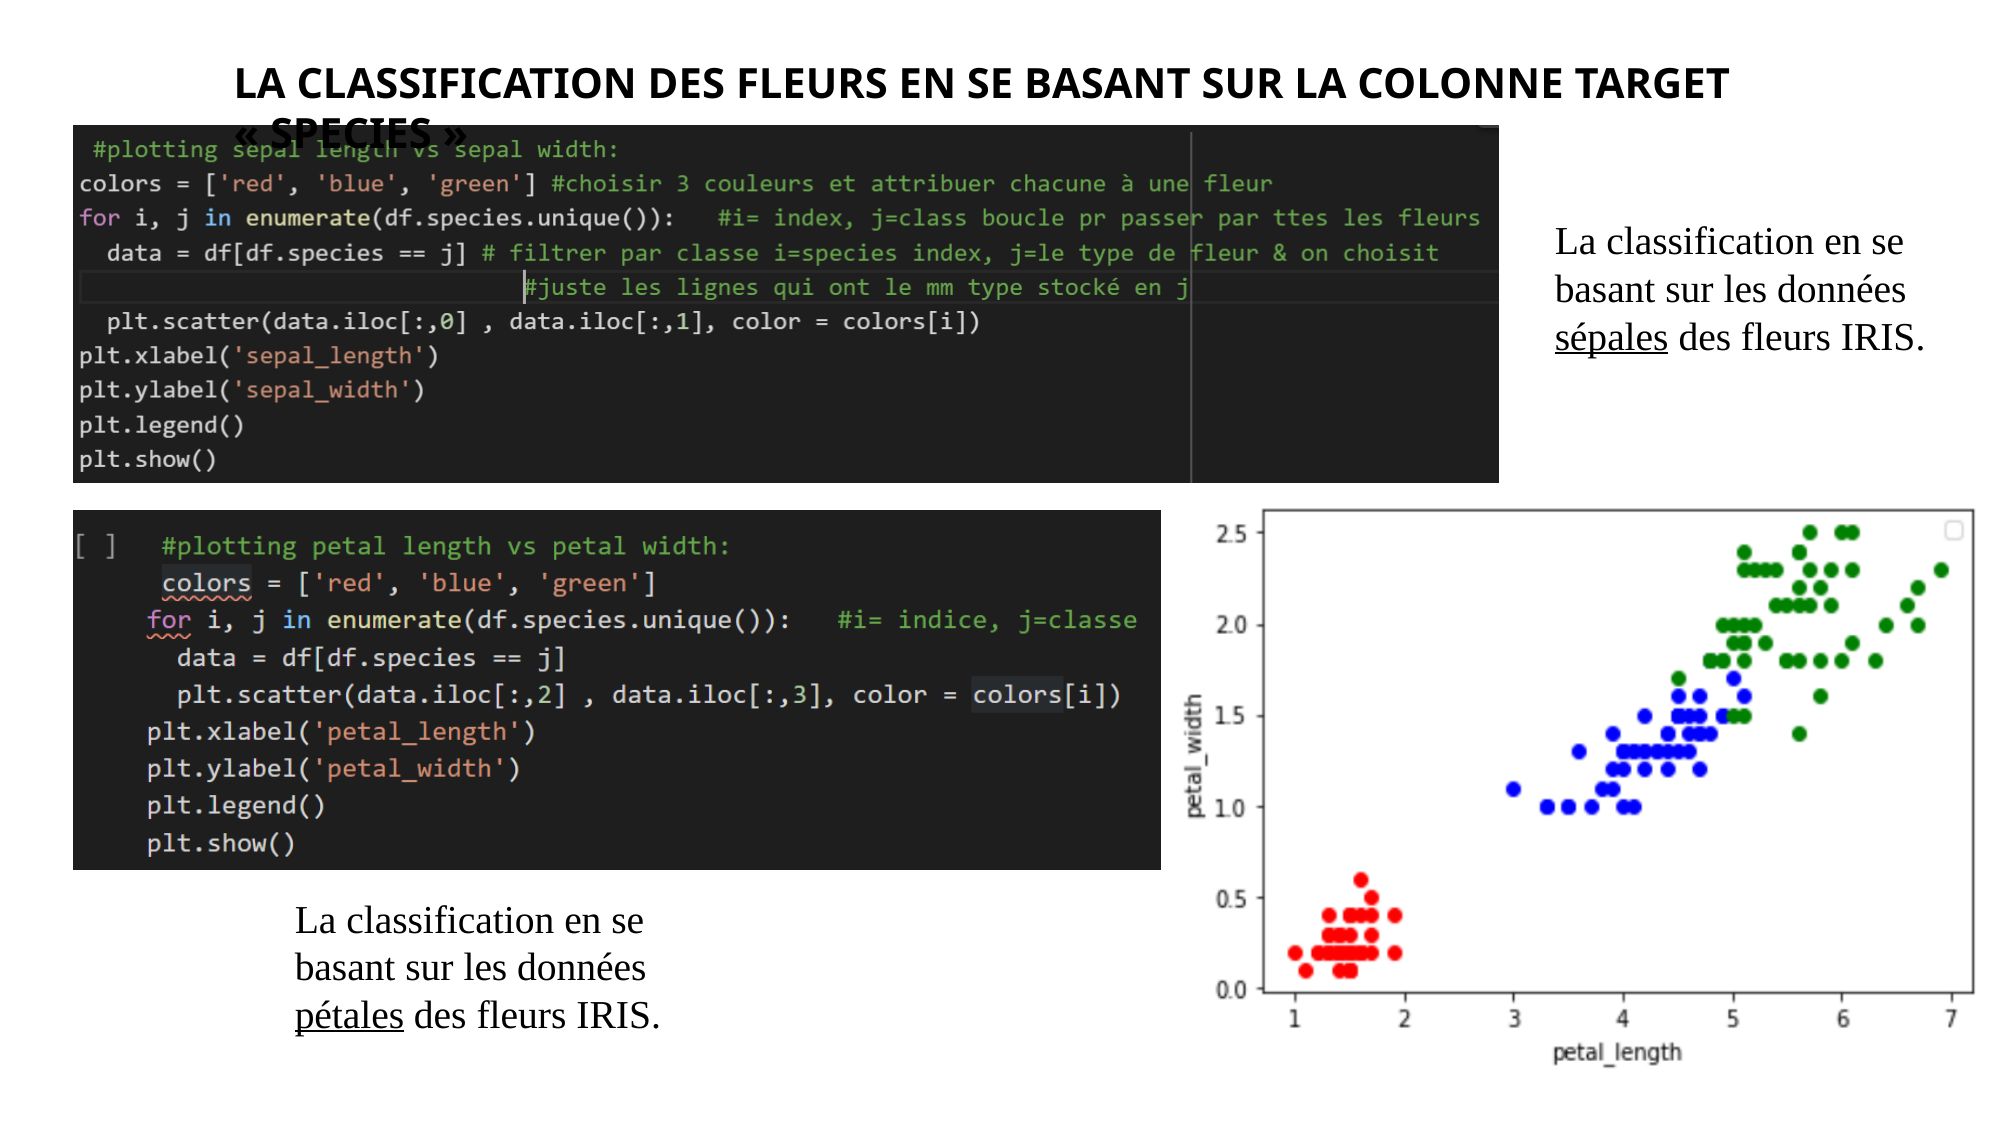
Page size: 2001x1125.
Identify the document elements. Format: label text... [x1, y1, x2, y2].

picture [73, 510, 1161, 870]
text_box La classification en se basant sur les données pétales des fleurs IRIS. [279, 886, 727, 1044]
picture [73, 125, 1499, 483]
text_box LA CLASSIFICATION DES FLEURS EN SE BASANT SUR LA COLONNE TARGET « SPECIES » [218, 49, 1949, 165]
text_box La classification en se basant sur les données sépales des fleurs IRIS. [1539, 207, 1987, 366]
picture [1172, 501, 1987, 1077]
